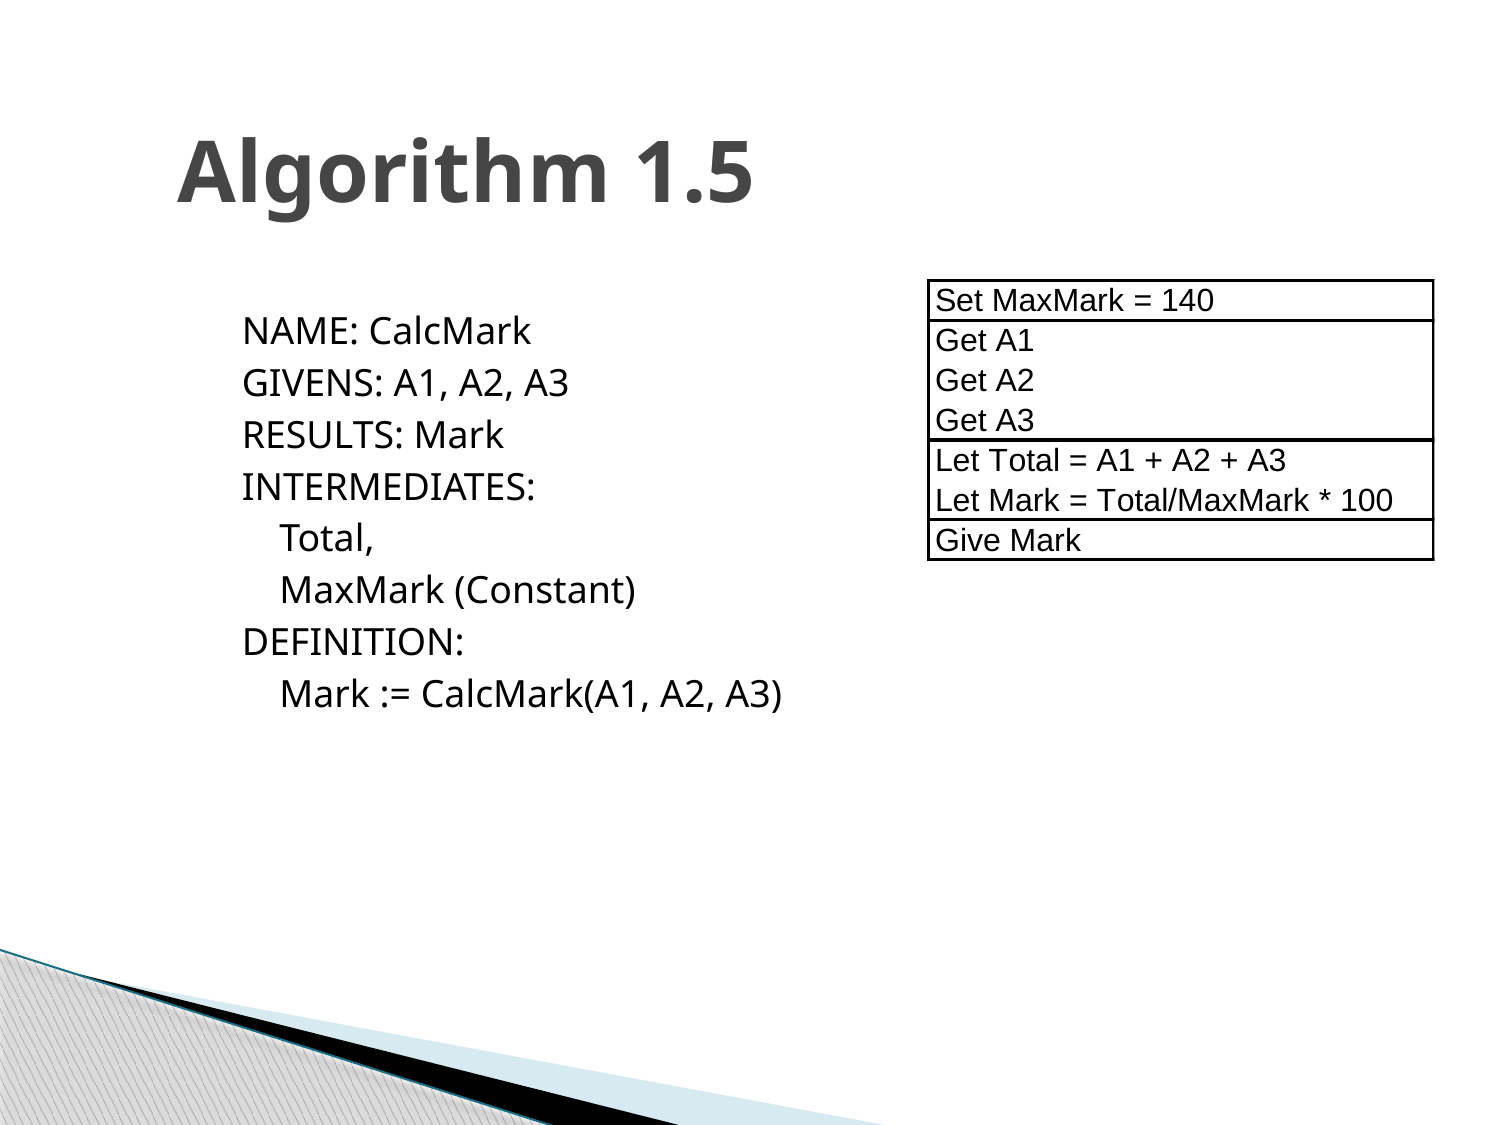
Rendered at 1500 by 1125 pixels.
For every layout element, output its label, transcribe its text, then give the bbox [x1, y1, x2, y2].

title Algorithm 1.5 [162, 75, 1438, 263]
list NAME: CalcMark GIVENS: A1, A2, A3 RESULTS: Mark INTERMEDIATES: Total, MaxMark (Constant) DEFINITION: Mark := CalcMark(A1, A2, A3) [162, 299, 892, 975]
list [926, 278, 1436, 562]
